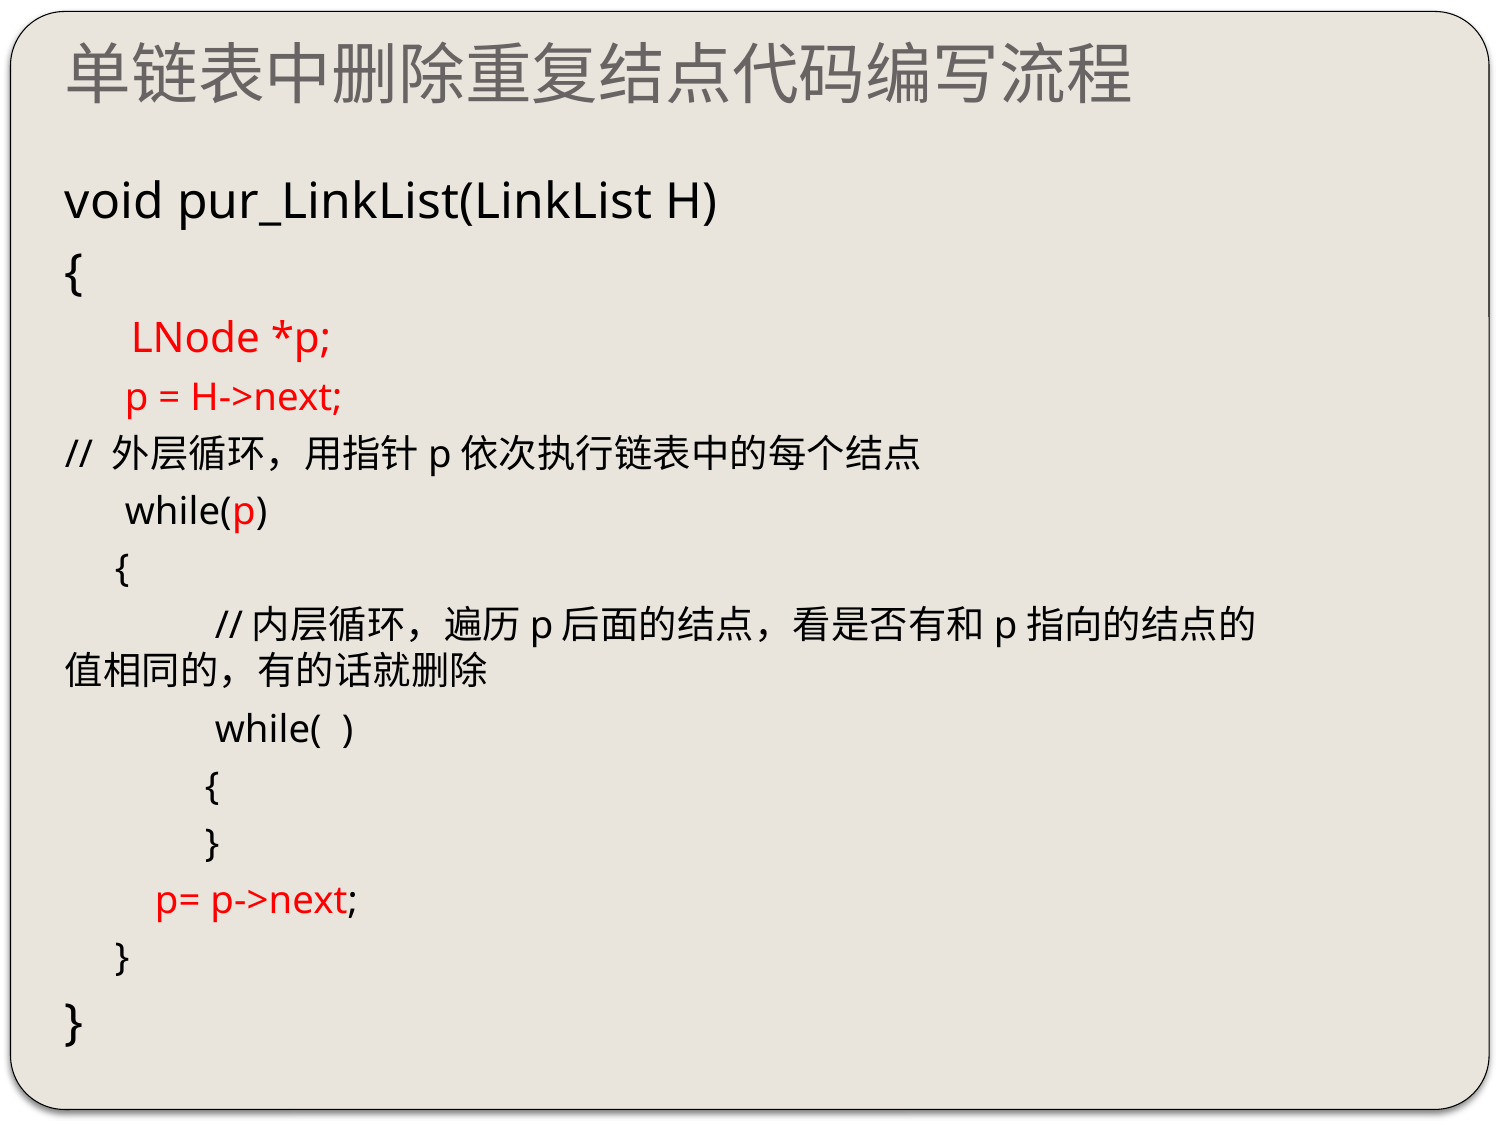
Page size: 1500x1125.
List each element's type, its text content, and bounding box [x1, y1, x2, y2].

title 单链表中删除重复结点代码编写流程 [50, 30, 1306, 127]
list void pur_LinkList(LinkList H) { LNode *p; p = H->next; // 外层循环，用指针p依次执行链表中的每个结点 while(p) { //内层循环，遍历p后面的结点，看是否有和p指向的结点的值相同的，有的话就删除 while( ) { } p= p->next; } } [50, 160, 1282, 1059]
